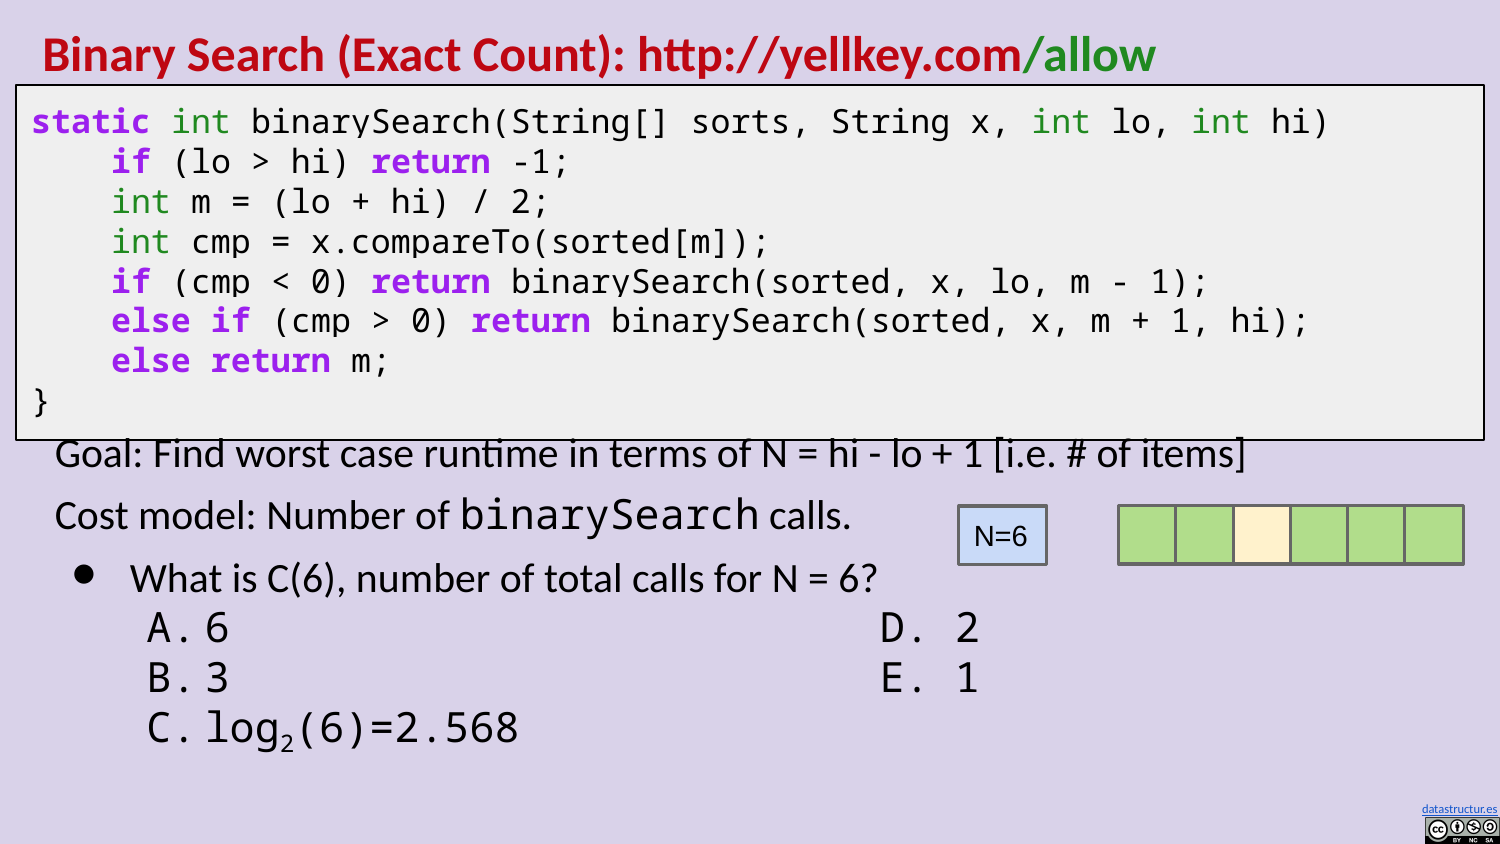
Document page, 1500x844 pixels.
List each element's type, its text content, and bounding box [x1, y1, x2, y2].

list Goal: Find worst case runtime in terms of N = hi - lo + 1 [i.e. # of items] Cost model: Number of binarySearch calls. What is C(6), number of total calls for N = 6? 6 D. 2 3 E. 1 log2(6)=2.568 [39, 410, 1465, 816]
text_box N=6 [958, 505, 1047, 565]
text_box static int binarySearch(String[] sorts, String x, int lo, int hi) if (lo > hi) return -1; int m = (lo + hi) / 2; int cmp = x.compareTo(sorted[m]); if (cmp < 0) return binarySearch(sorted, x, lo, m - 1); else if (cmp > 0) return binarySearch(sorted, x, m + 1, hi); else return m; } [16, 85, 1484, 440]
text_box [1118, 505, 1464, 565]
picture [1425, 817, 1500, 844]
title Binary Search (Exact Count): http://yellkey.com/allow [27, 15, 1378, 97]
